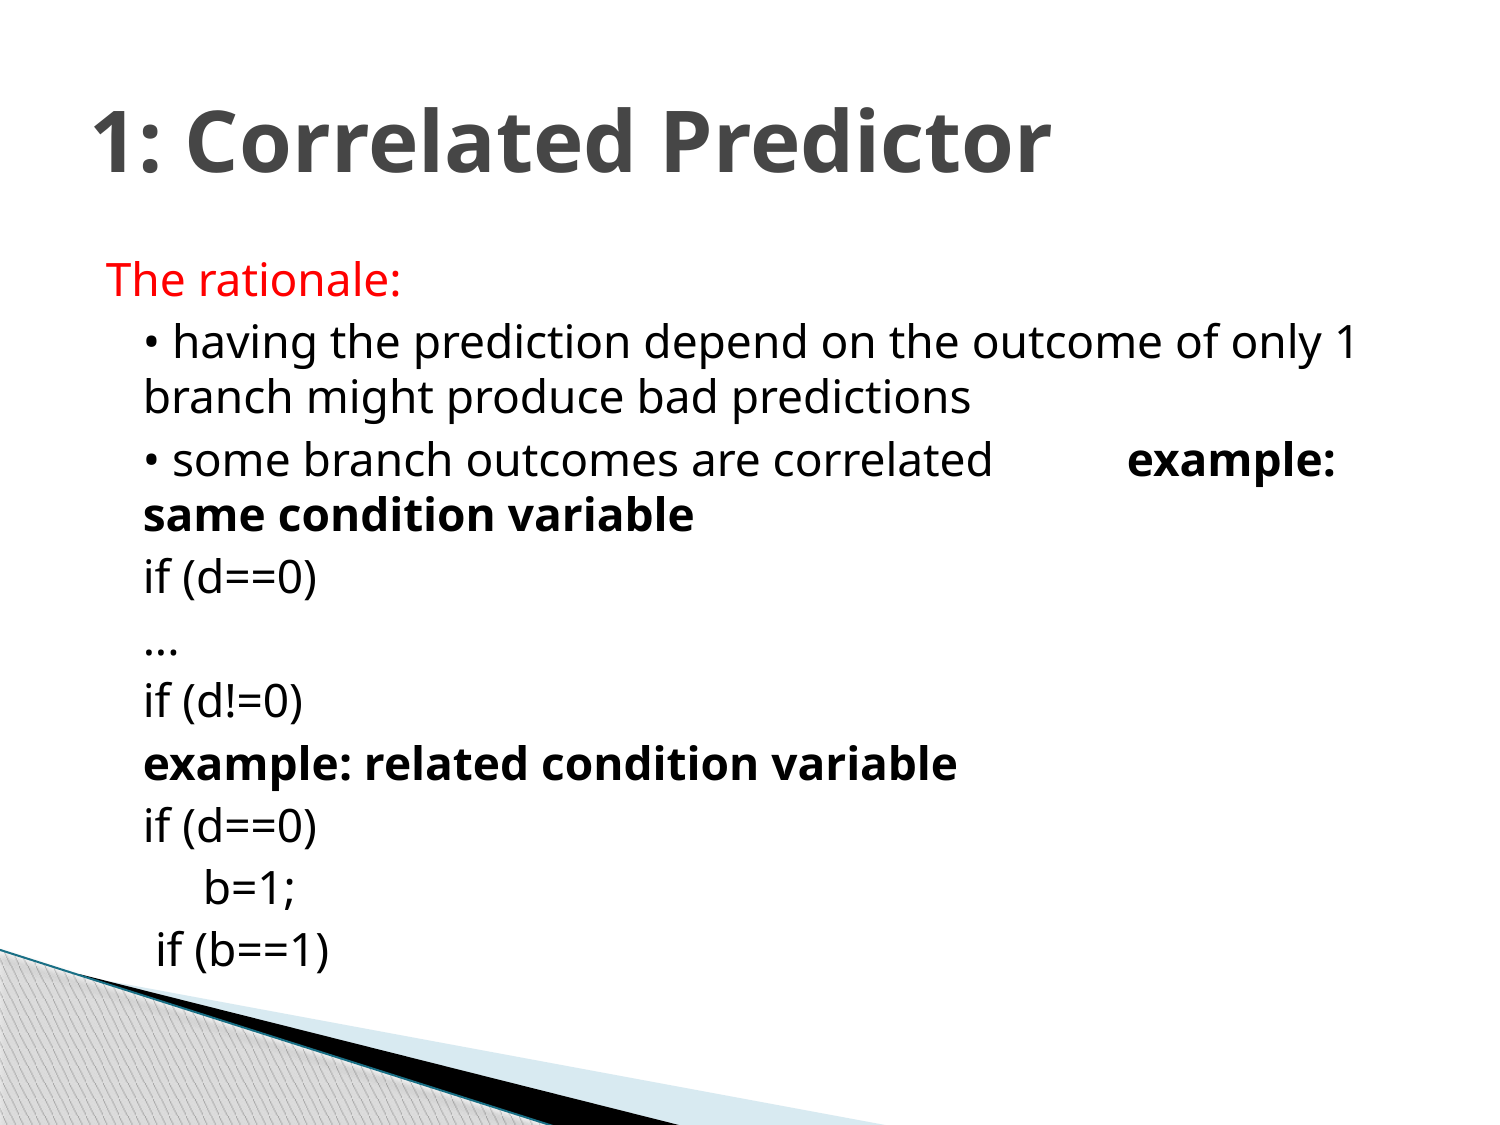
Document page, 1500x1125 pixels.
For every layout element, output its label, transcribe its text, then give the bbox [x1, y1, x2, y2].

list The rationale: • having the prediction depend on the outcome of only 1 branch might produce bad predictions • some branch outcomes are correlated example: same condition variable if (d==0) ... if (d!=0) example: related condition variable if (d==0) b=1; if (b==1) [75, 243, 1425, 986]
title 1: Correlated Predictor [75, 45, 1425, 233]
